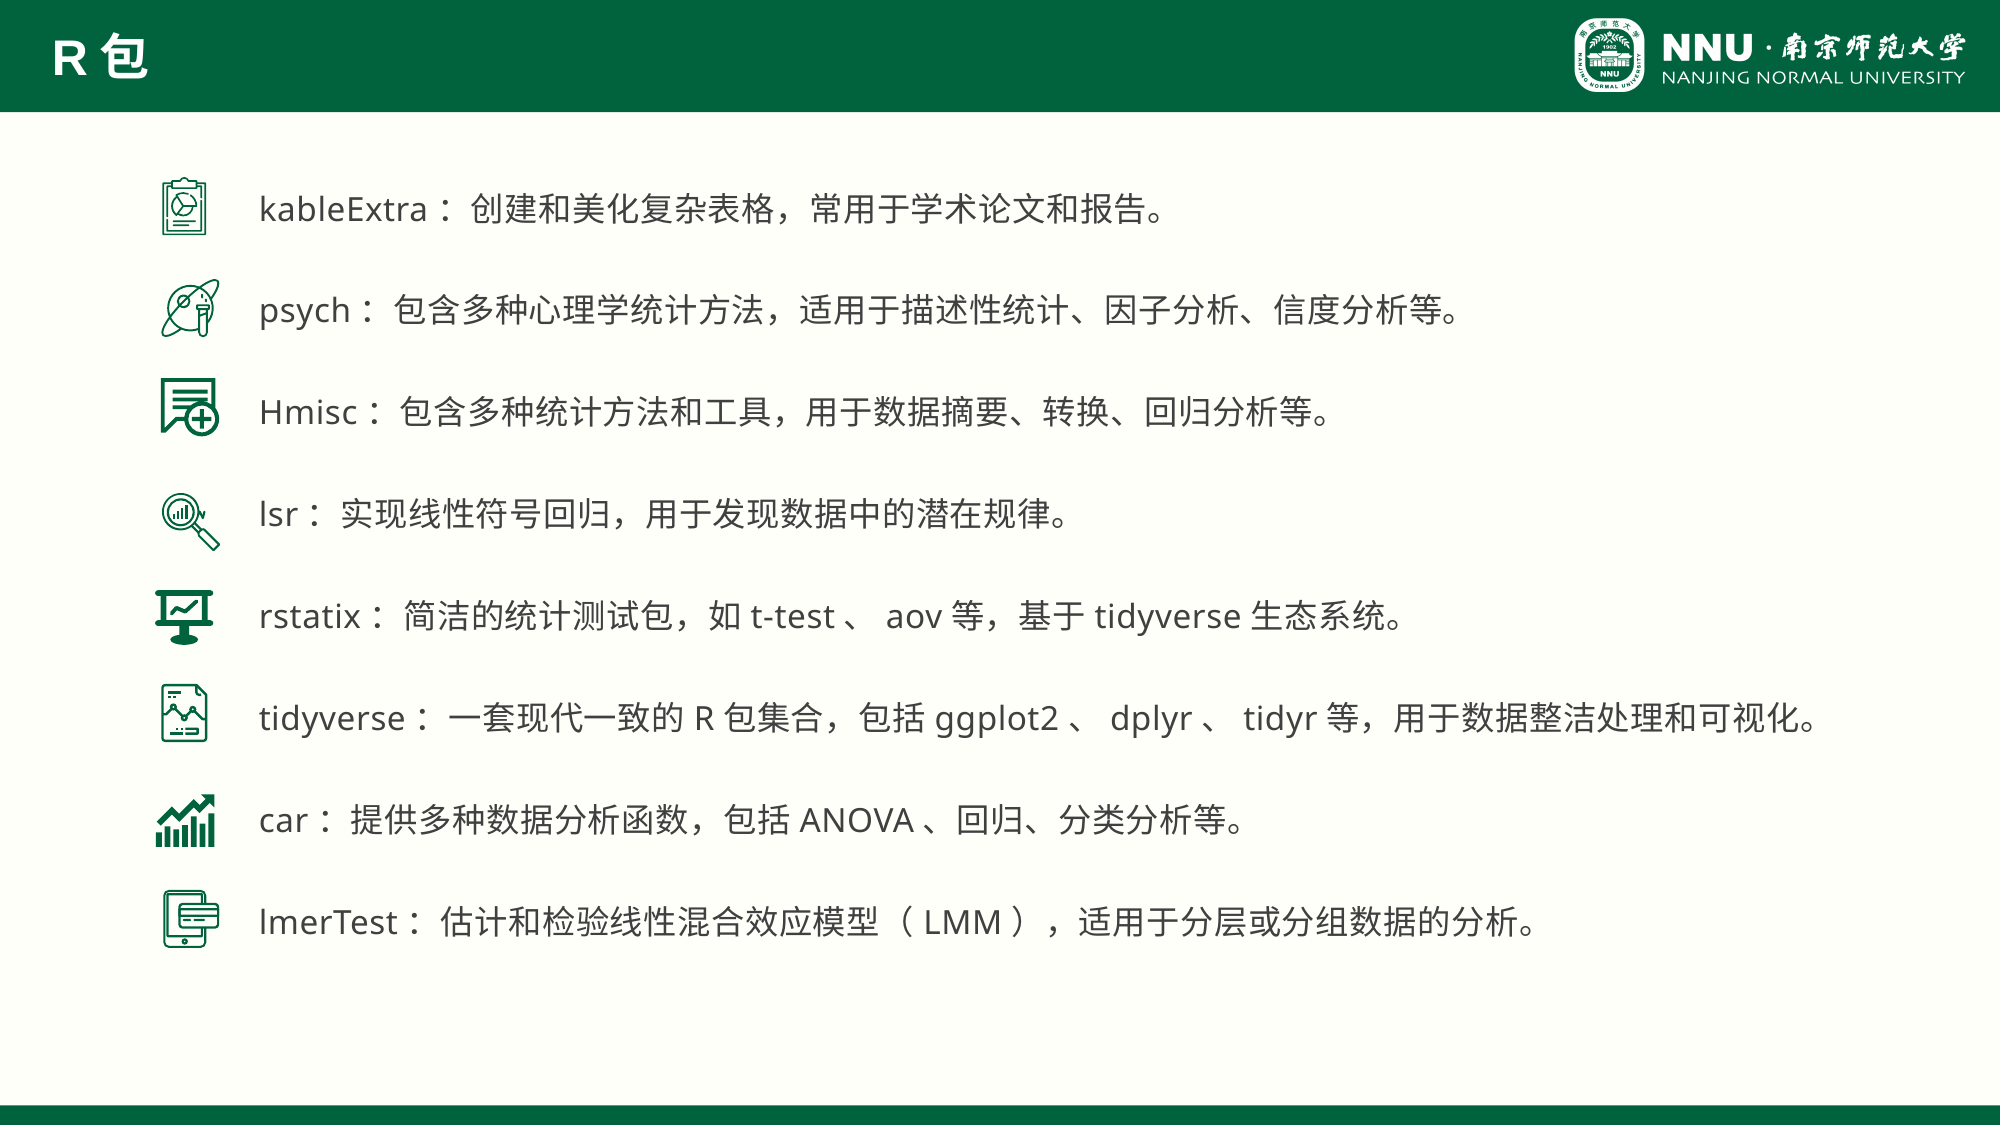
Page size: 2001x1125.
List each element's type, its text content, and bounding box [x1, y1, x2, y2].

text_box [161, 492, 221, 552]
text_box R包 [37, 17, 800, 93]
text_box [0, 0, 1546, 113]
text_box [155, 794, 215, 847]
picture [1546, 0, 2000, 225]
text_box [162, 176, 207, 236]
text_box [0, 1104, 2000, 1125]
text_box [161, 278, 220, 338]
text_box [160, 378, 220, 437]
text_box kableExtra：创建和美化复杂表格，常用于学术论文和报告。 psych：包含多种心理学统计方法，适用于描述性统计、因子分析、信度分析等。 Hmisc：包含多种统计方法和工具，用于数据摘要、转换、回归分析等。 lsr：实现线性符号回归，用于发现数据中的潜在规律。 rstatix：简洁的统计测试包，如t-test、aov等，基于tidyverse生态系统。 tidyverse：一套现代一致的R包集合，包括ggplot2、dplyr、tidyr等，用于数据整洁处理和可视化。 car：提供多种数据分析函数，包括ANOVA、回归、分类分析等。 lmerTest：估计和检验线性混合效应模型（LMM），适用于分层或分组数据的分析。 [242, 175, 1880, 941]
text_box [154, 590, 214, 645]
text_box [161, 683, 208, 743]
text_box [163, 889, 220, 948]
